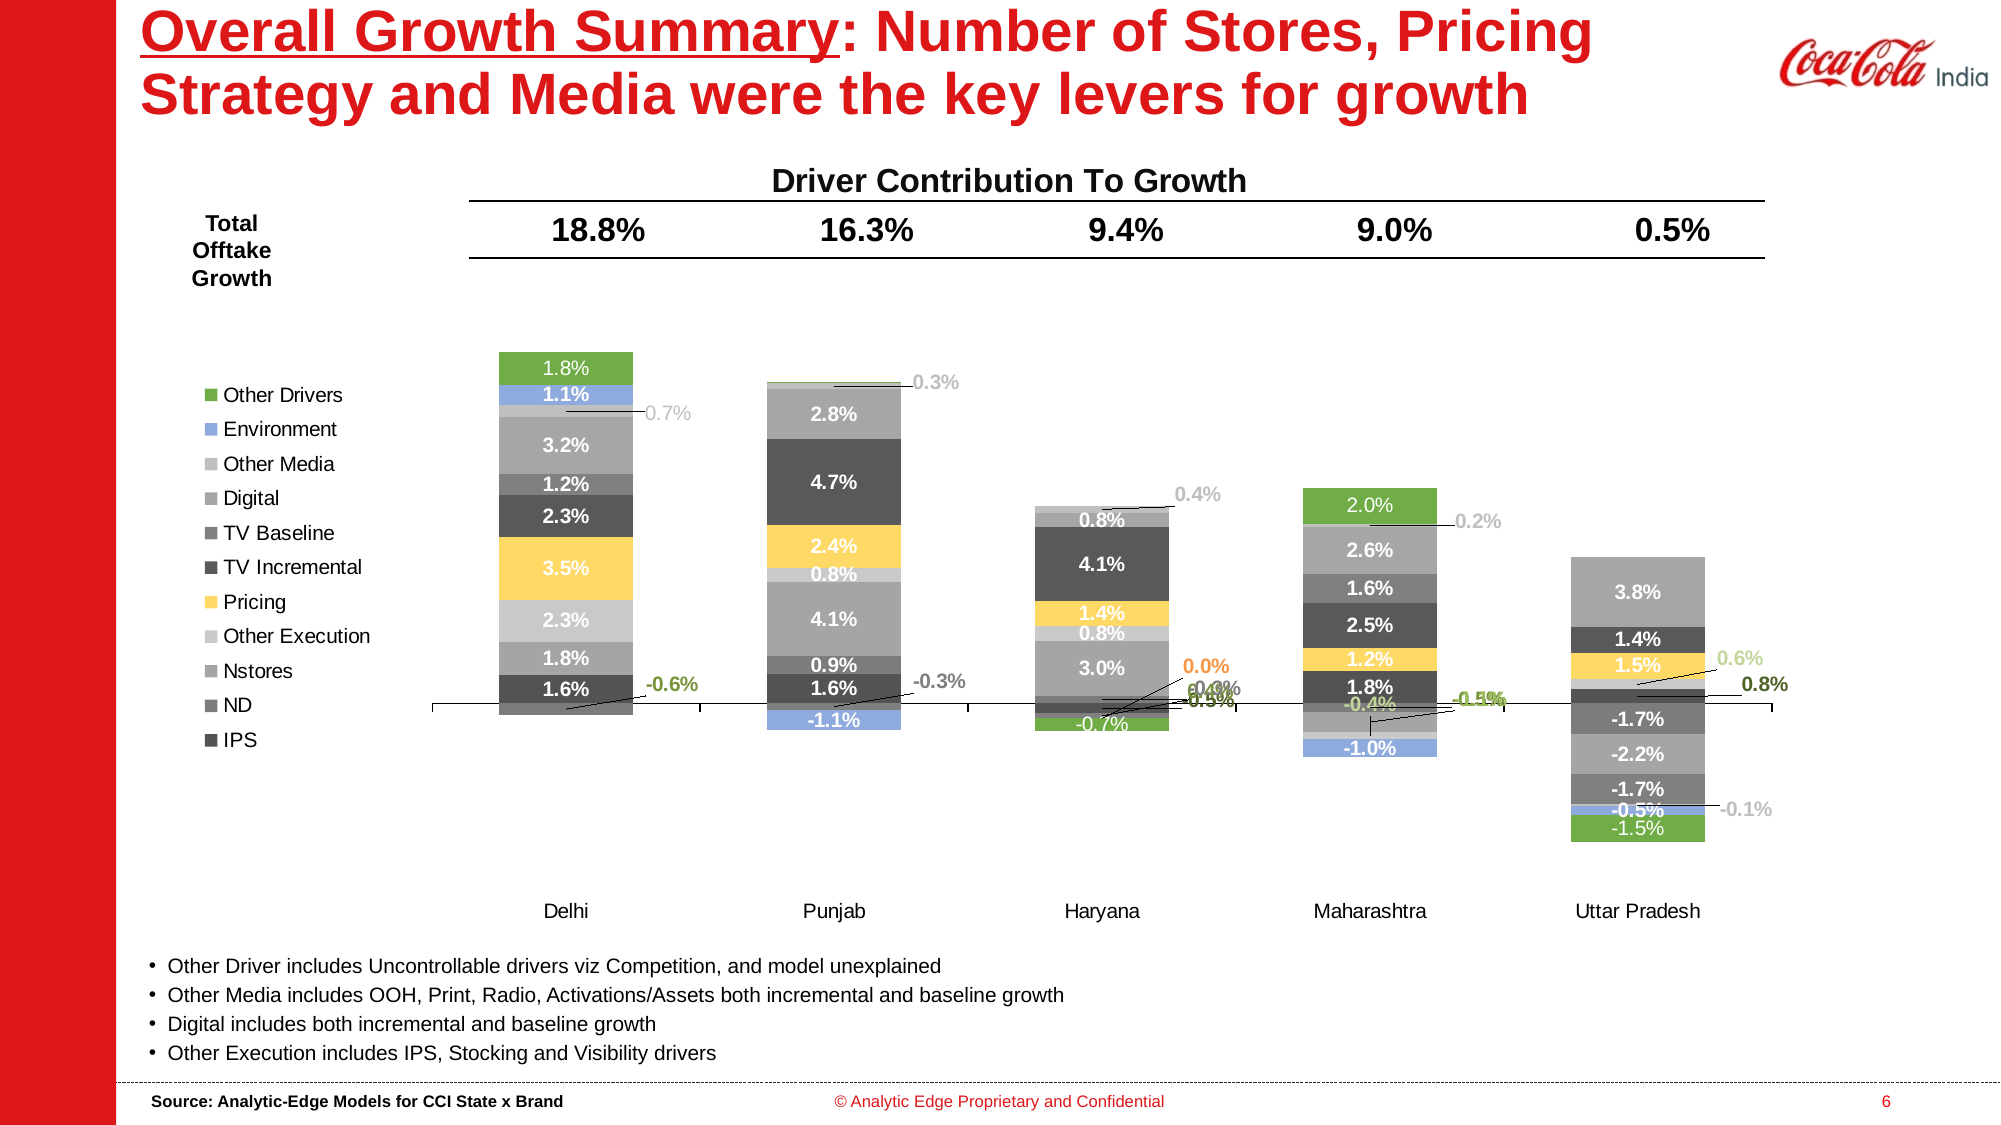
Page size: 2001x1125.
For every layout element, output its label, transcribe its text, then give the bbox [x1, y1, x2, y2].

picture [1777, 31, 1997, 99]
chart [125, 152, 1867, 953]
text_box Source: Analytic-Edge Models for CCI State x Brand [136, 1083, 580, 1118]
slide_number 6 [1839, 1083, 1934, 1125]
title Overall Growth Summary: Number of Stores, Pricing Strategy and Media were the key levers for growth [125, 0, 1766, 129]
footer © Analytic Edge Proprietary and Confidential [790, 1083, 1210, 1125]
text_box Other Driver includes Uncontrollable drivers viz Competition, and model unexplained Other Media includes OOH, Print, Radio, Activations/Assets both incremental and baseline growth Digital includes both incremental and baseline growth Other Execution includes IPS, Stocking and Visibility drivers [134, 945, 1895, 1073]
